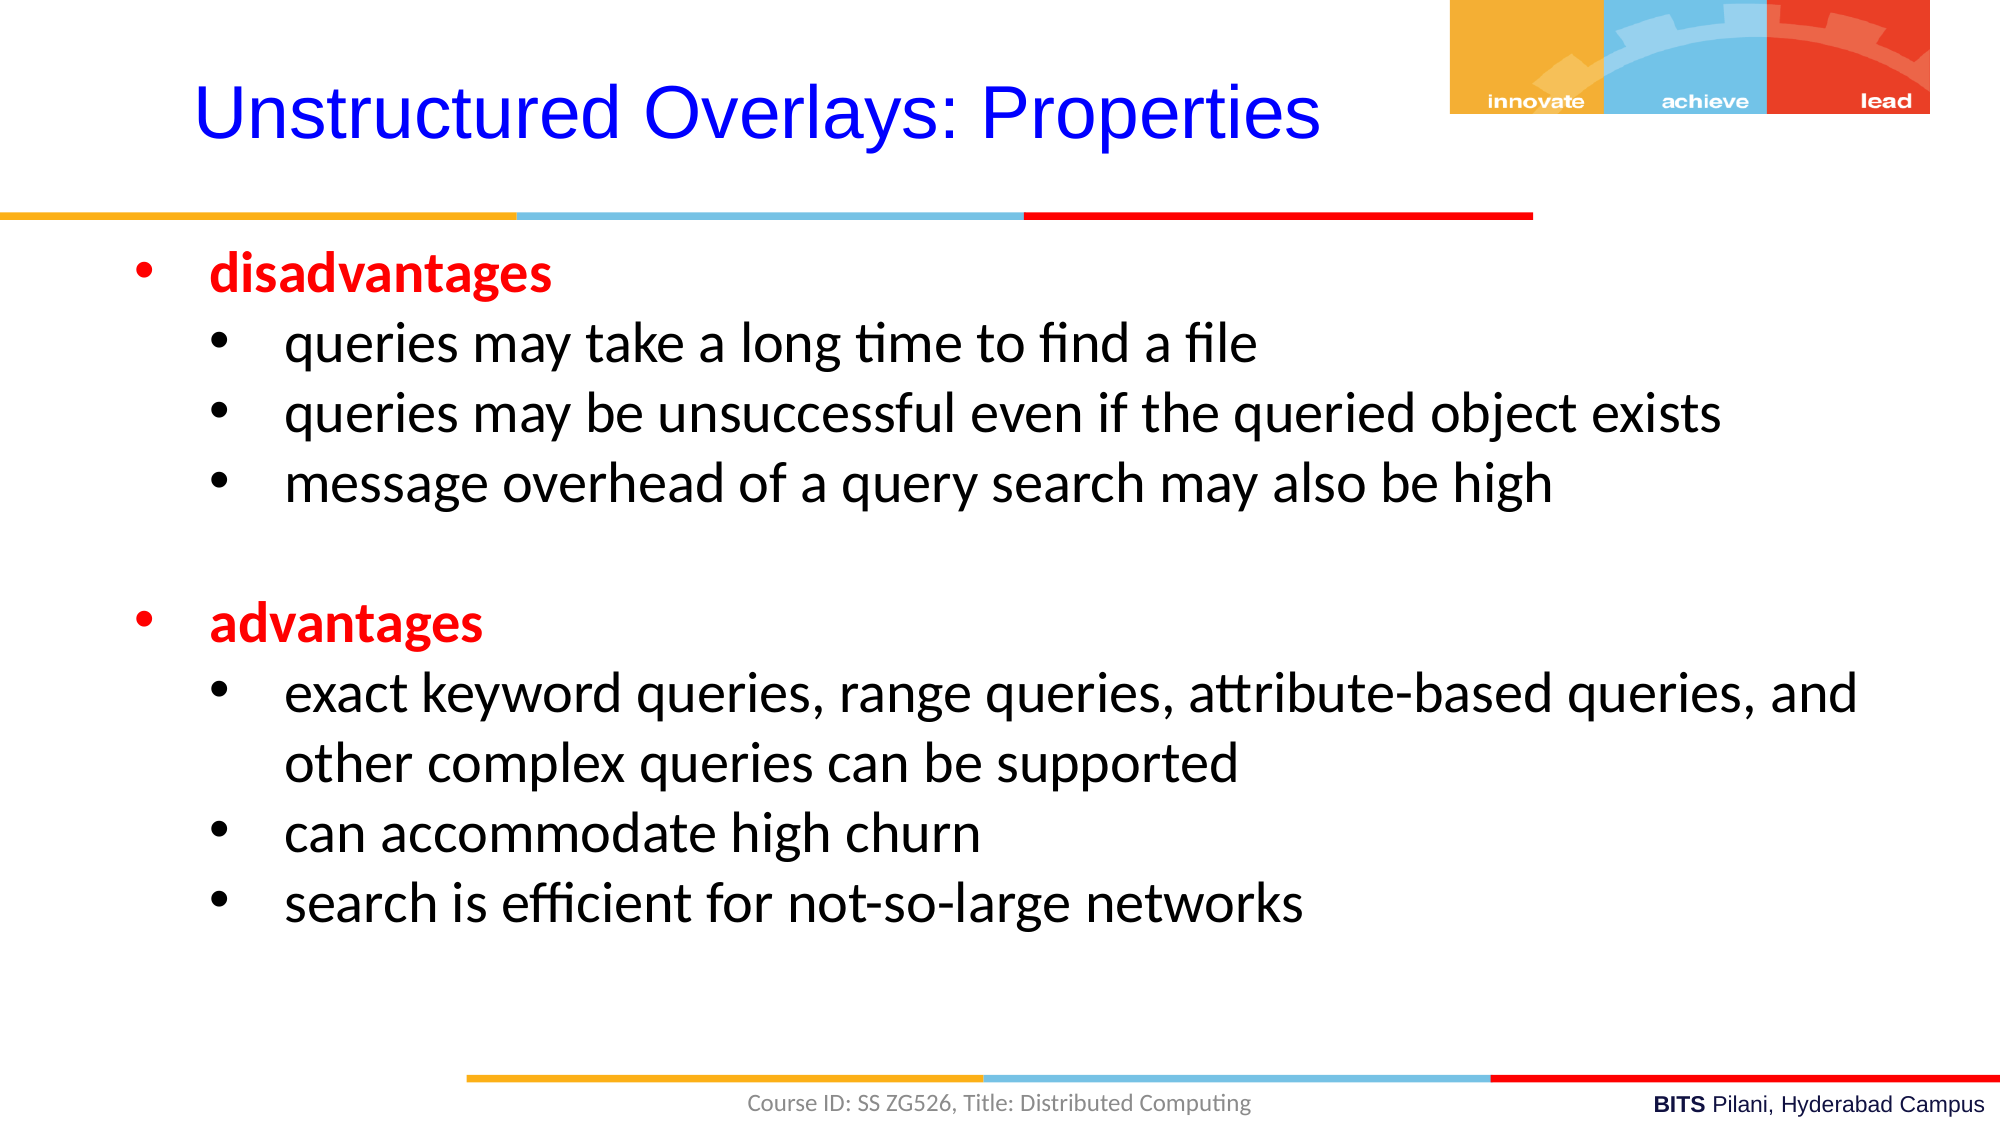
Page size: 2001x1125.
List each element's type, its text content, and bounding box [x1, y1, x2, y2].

picture [1449, 0, 1930, 114]
text_box disadvantages queries may take a long time to find a file queries may be unsuccessful even if the queried object exists message overhead of a query search may also be high advantages exact keyword queries, range queries, attribute-based queries, and other complex queries can be supported can accommodate high churn search is efficient for not-so-large networks [44, 226, 1936, 942]
footer Course ID: SS ZG526, Title: Distributed Computing [662, 1071, 1338, 1125]
list Unstructured Overlays: Properties [66, 14, 1450, 203]
